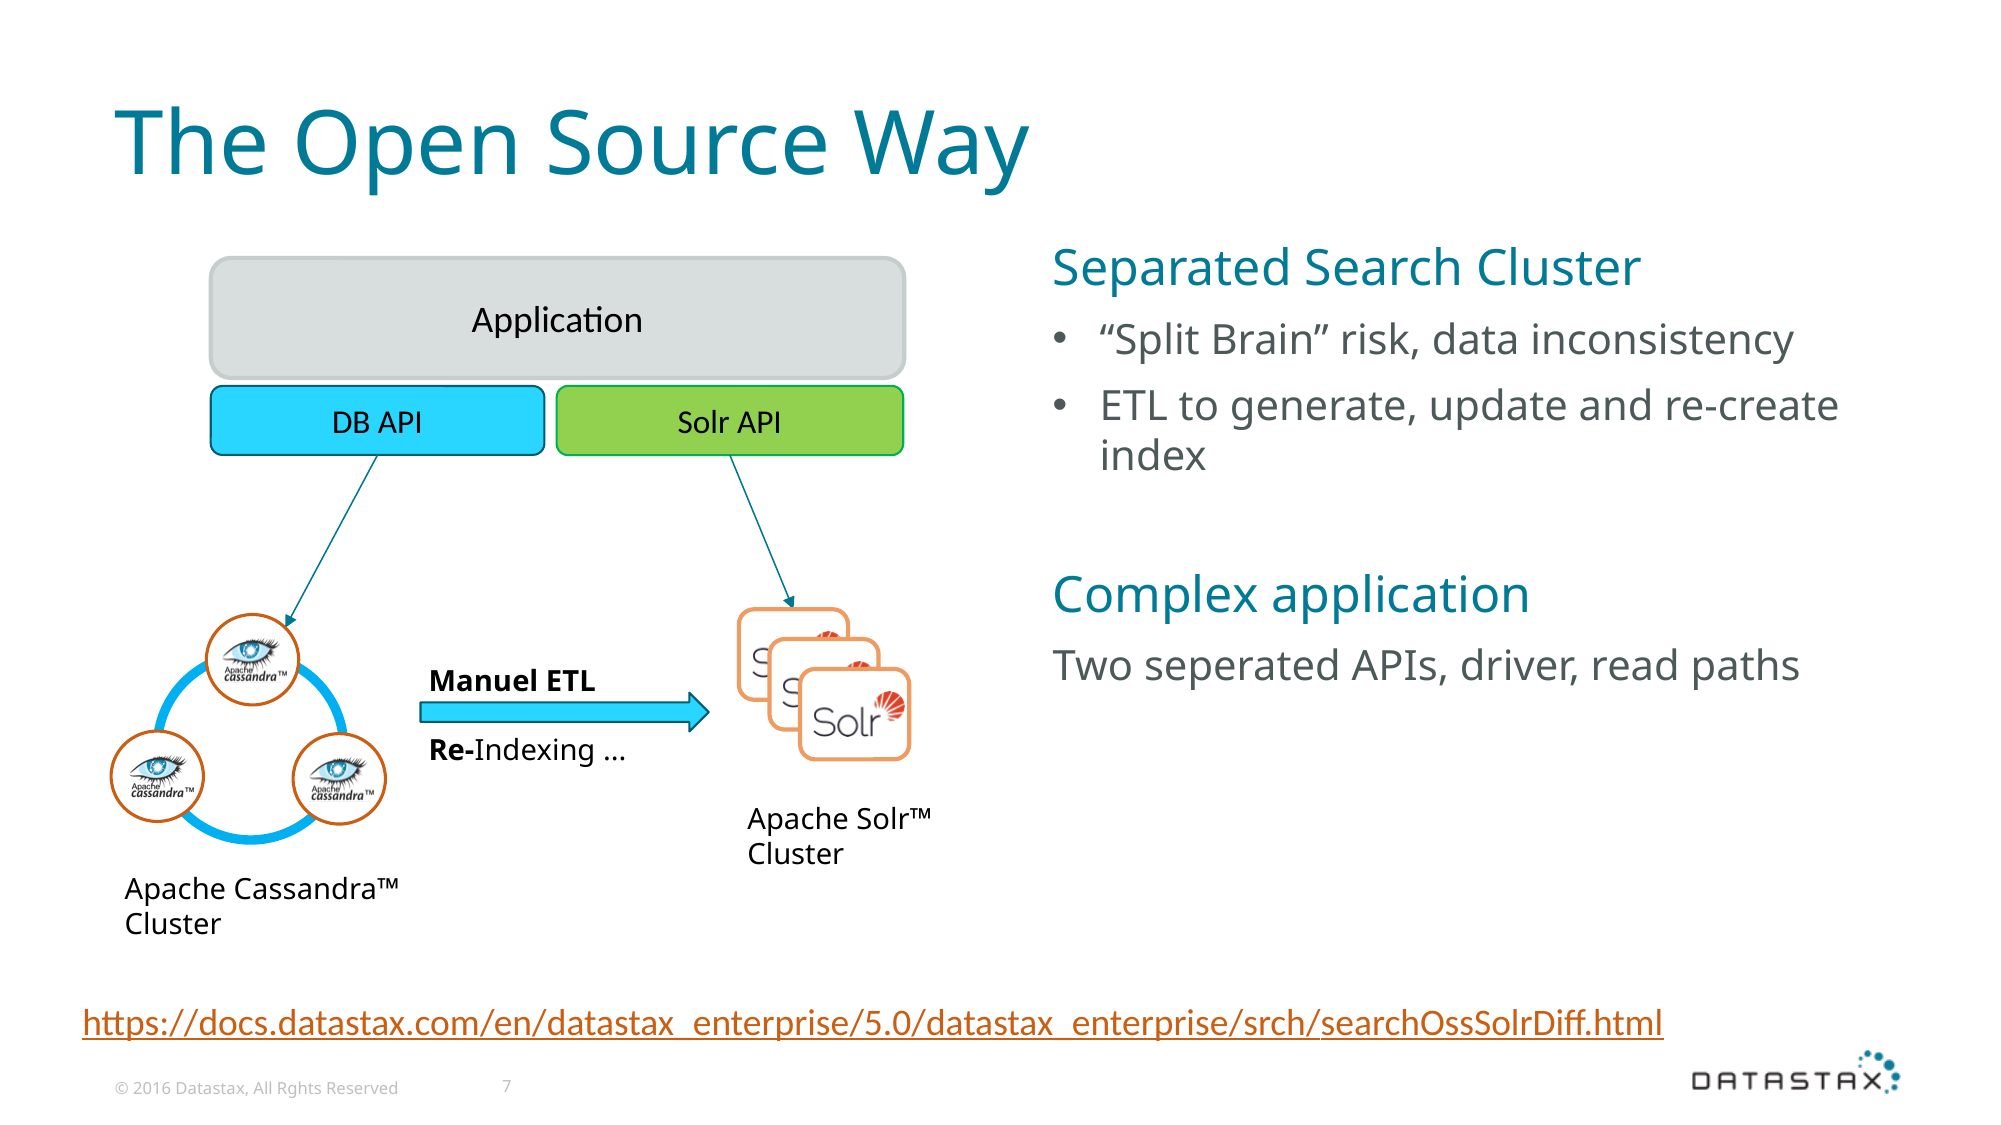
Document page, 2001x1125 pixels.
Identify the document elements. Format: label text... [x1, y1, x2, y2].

slide_number 7 [462, 1057, 552, 1118]
picture [1692, 1050, 1901, 1094]
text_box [109, 257, 984, 949]
title The Open Source Way [99, 45, 1900, 233]
text_box Separated Search Cluster “Split Brain” risk, data inconsistency ETL to generate, update and re-create index Complex application Two seperated APIs, driver, read paths [1037, 228, 1943, 674]
text_box https://docs.datastax.com/en/datastax_enterprise/5.0/datastax_enterprise/srch/searchOssSolrDiff.html [67, 990, 1768, 1051]
footer © 2016 Datastax, All Rghts Reserved [99, 1057, 449, 1118]
